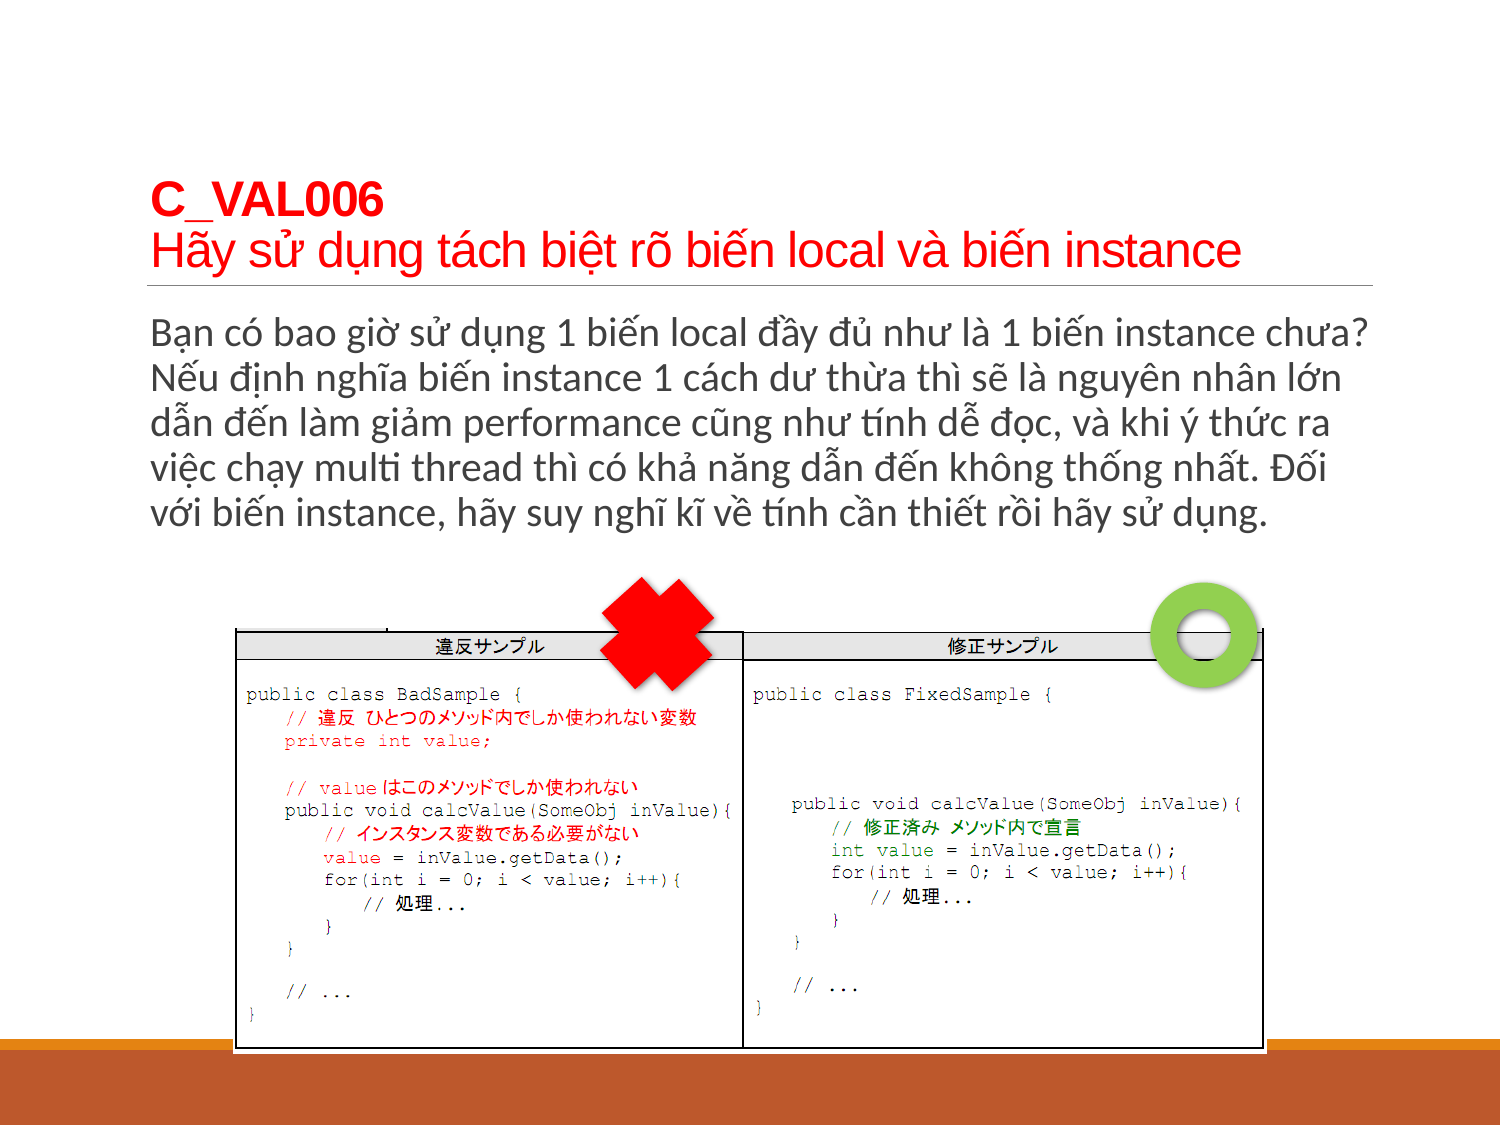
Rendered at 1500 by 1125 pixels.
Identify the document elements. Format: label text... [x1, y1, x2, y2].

picture [232, 628, 1268, 1055]
title C_VAL006 Hãy sử dụng tách biệt rõ biến local và biến instance [135, 47, 1373, 285]
text_box [601, 576, 715, 625]
list Bạn có bao giờ sử dụng 1 biến local đầy đủ như là 1 biến instance chưa? Nếu định nghĩa biến instance 1 cách dư thừa thì sẽ là nguyên nhân lớn dẫn đến làm giảm performance cũng như tính dễ đọc, và khi ý thức ra việc chạy multi thread thì có khả năng dẫn đến không thống nhất. Đối với biến instance, hãy suy nghĩ kĩ về tính cần thiết rồi hãy sử dụng. [135, 302, 1373, 963]
text_box [1151, 582, 1257, 625]
